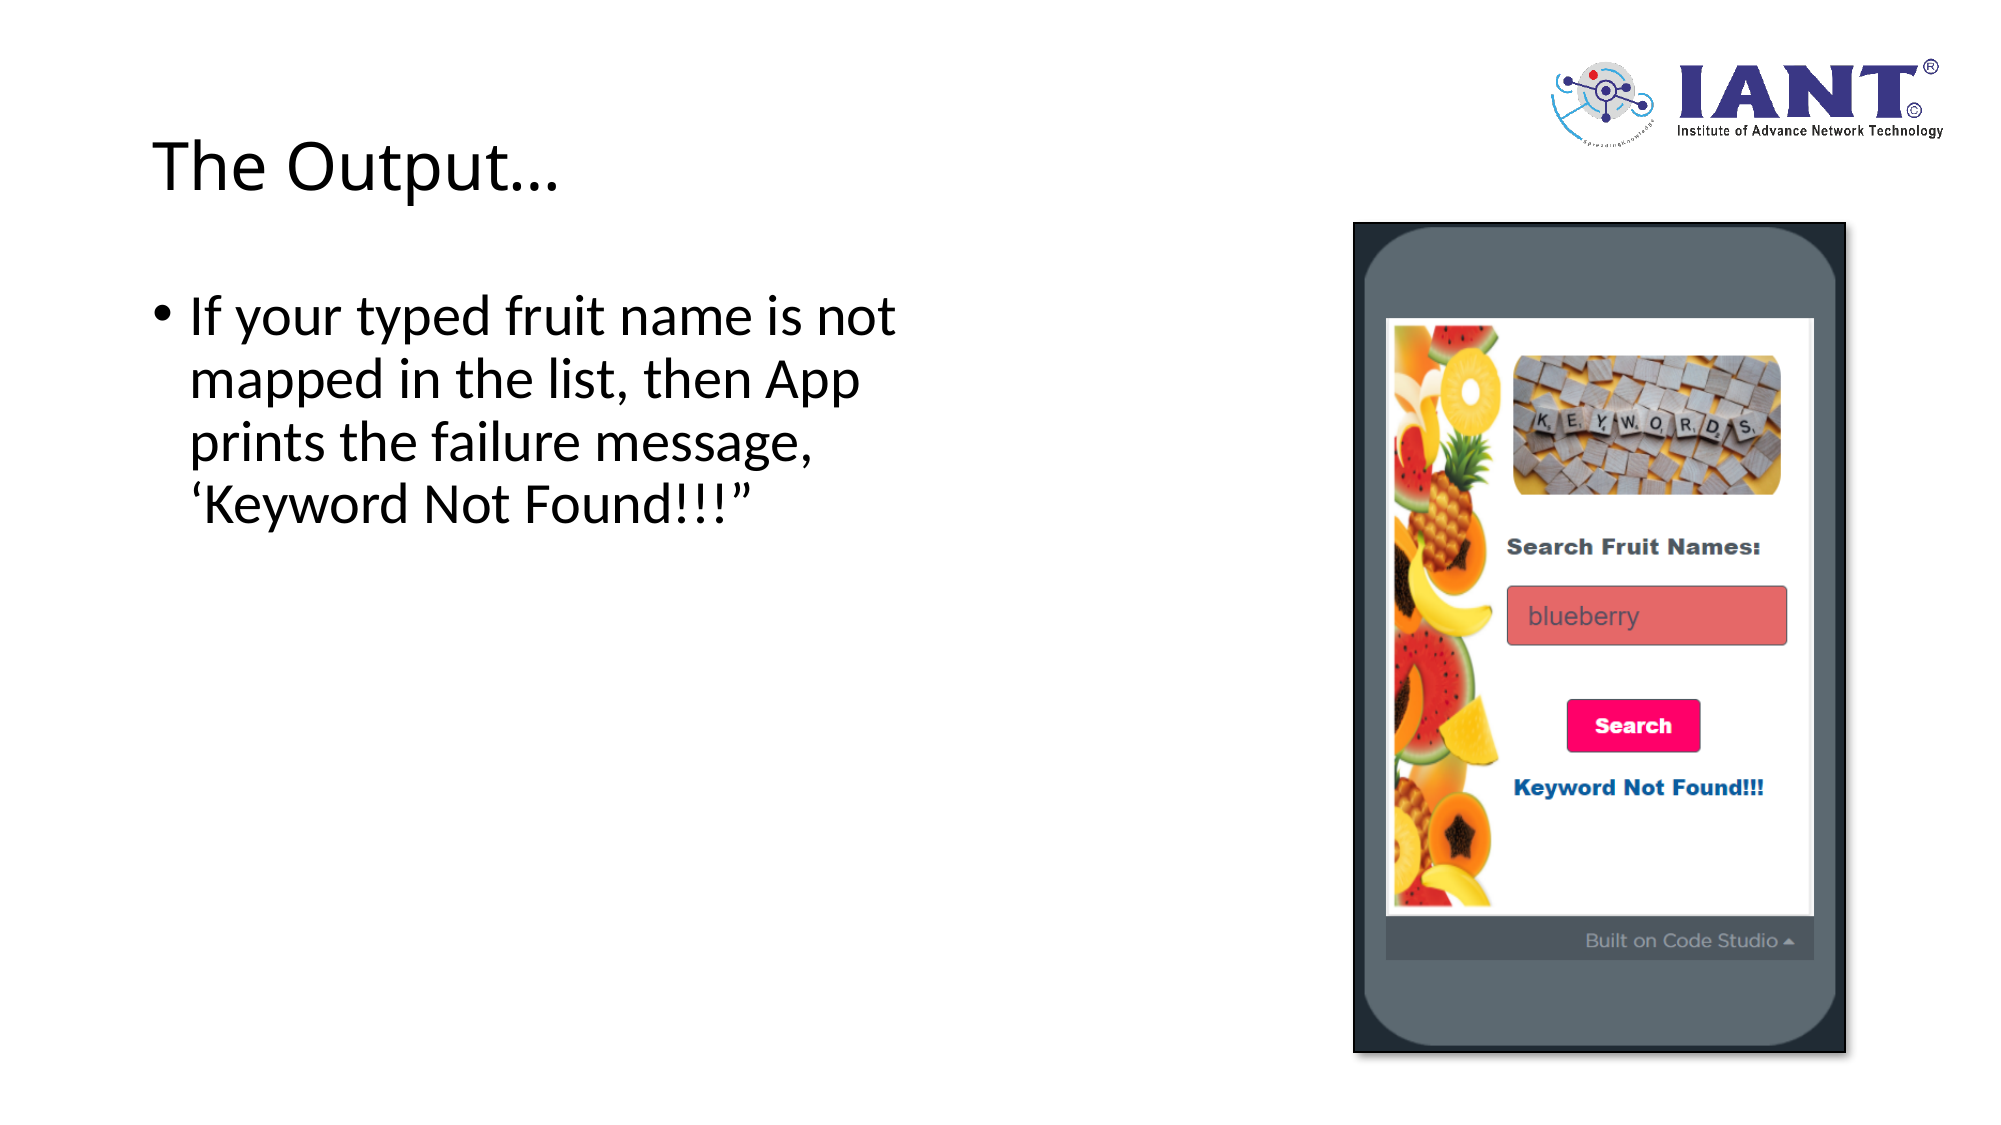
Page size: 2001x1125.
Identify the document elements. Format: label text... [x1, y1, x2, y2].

picture [1529, 37, 1972, 158]
picture [1355, 224, 1844, 1051]
list If your typed fruit name is not mapped in the list, then App prints the failure message, ‘Keyword Not Found!!!” [137, 277, 1000, 998]
title The Output… [137, 59, 1863, 278]
